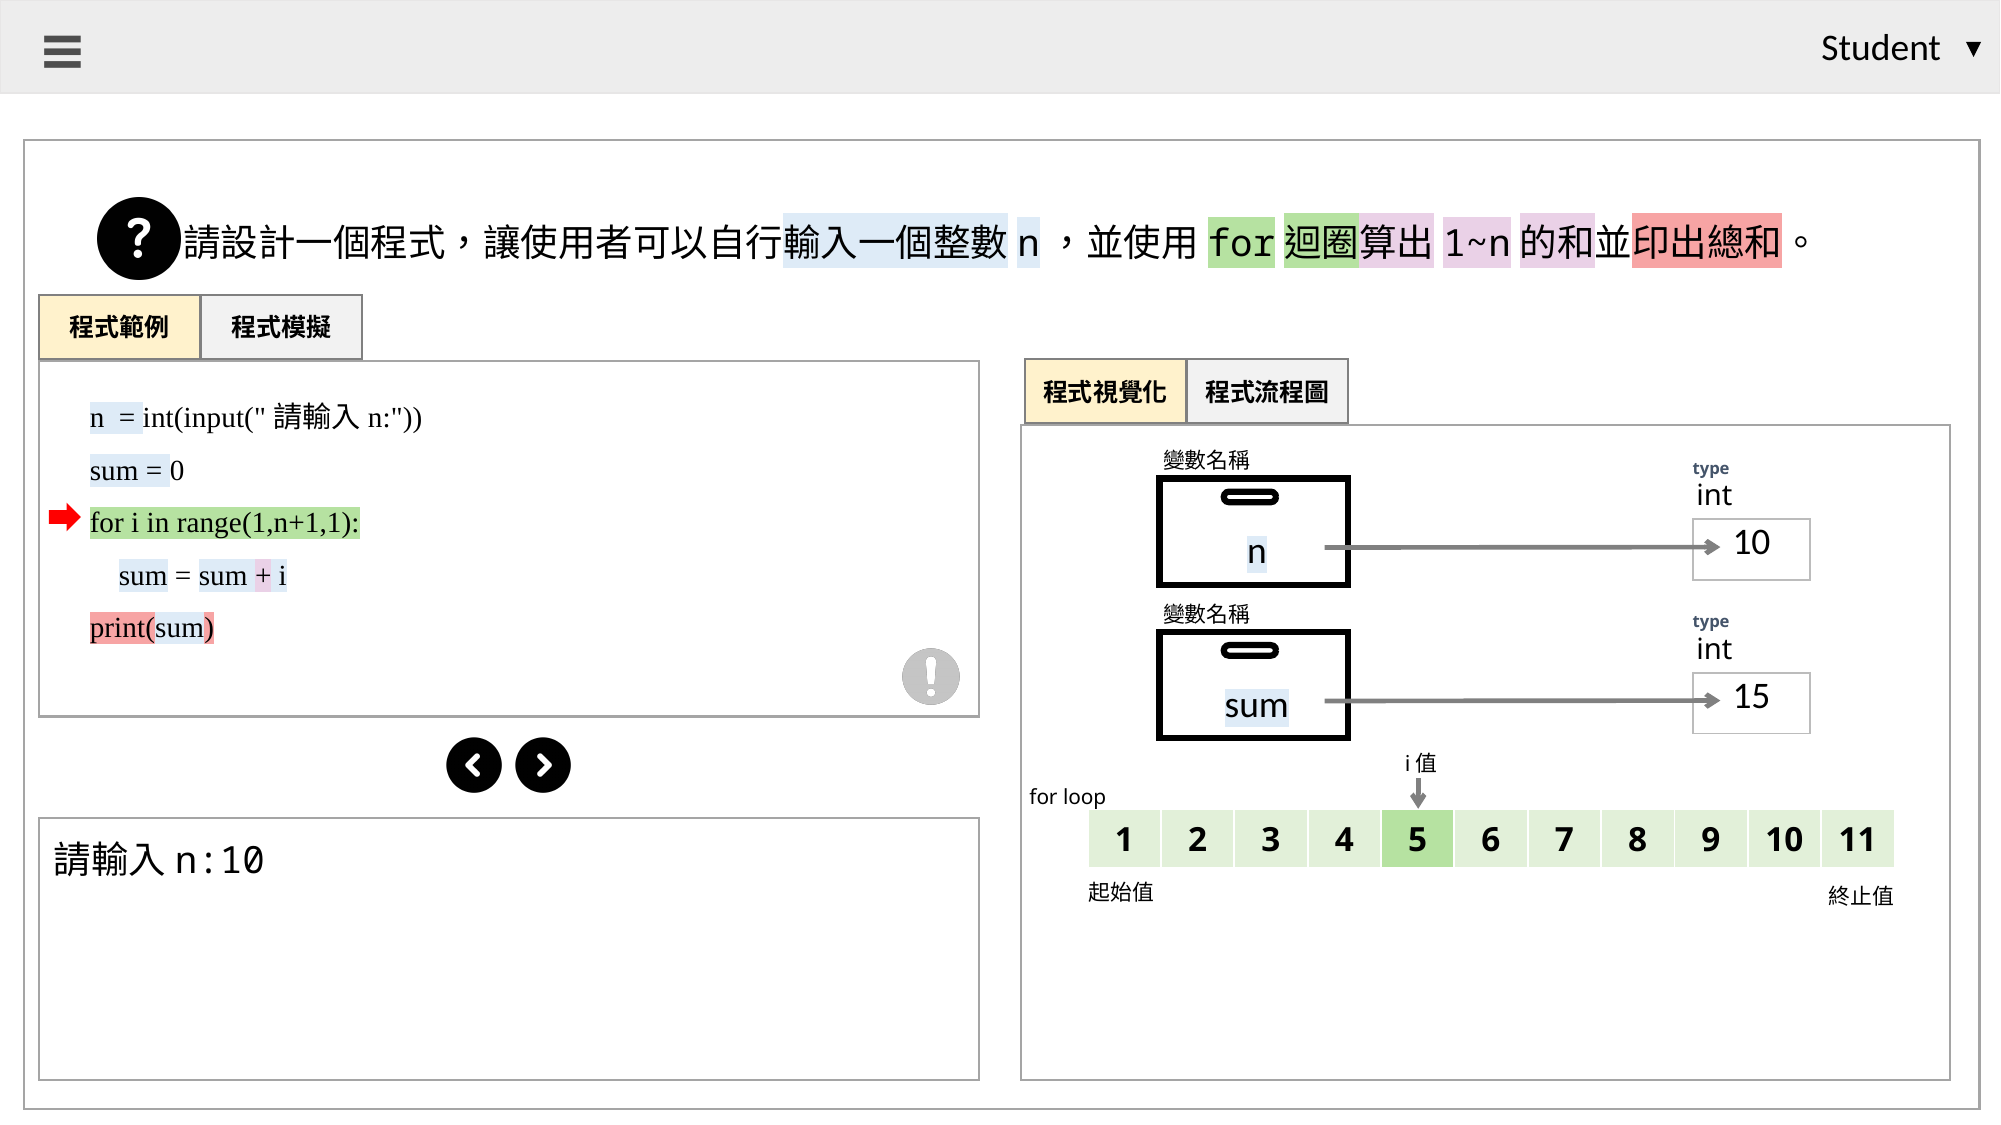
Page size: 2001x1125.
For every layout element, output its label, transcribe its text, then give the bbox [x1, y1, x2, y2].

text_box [1677, 603, 1770, 674]
text_box [1965, 41, 1982, 57]
text_box [1594, 451, 1916, 584]
table_header 3 [1235, 810, 1307, 867]
text_box [1020, 424, 1951, 1081]
table_header 10 [1694, 520, 1809, 579]
table_header 2 [1162, 810, 1233, 867]
picture [97, 197, 181, 280]
table_header 10 [1749, 810, 1820, 867]
table_header 1 [1089, 817, 1160, 867]
table_header 5 [1382, 810, 1453, 867]
text_box 程式模擬 [199, 294, 363, 360]
text_box Student [1806, 16, 1981, 76]
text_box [1677, 450, 1770, 520]
table_header 8 [1602, 810, 1674, 867]
text_box 起始值 [1073, 870, 1181, 912]
table_header 4 [1309, 810, 1380, 867]
picture [899, 645, 963, 708]
table_header 7 [1529, 810, 1600, 867]
text_box [0, 0, 2000, 94]
text_box n = int(input("請輸入n:")) sum = 0 for i in range(1,n+1,1): sum = sum + i print(sum) [38, 360, 980, 718]
text_box ≡ [23, 5, 98, 90]
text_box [1390, 742, 1459, 784]
table_header 9 [1675, 810, 1747, 867]
picture [439, 730, 578, 800]
table_header 15 [1694, 674, 1809, 733]
text_box 程式視覺化 [1024, 358, 1185, 424]
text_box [1014, 776, 1167, 817]
text_box [48, 502, 81, 532]
text_box 請設計一個程式，讓使用者可以自行輸入一個整數n，並使用for迴圈算出1~n的和並印出總和。 [23, 139, 1981, 1110]
table_header 11 [1822, 810, 1894, 867]
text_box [1159, 631, 1349, 739]
text_box 變數名稱 [1148, 439, 1407, 481]
text_box 變數名稱 [1148, 592, 1407, 634]
text_box 請輸入n:10 [38, 817, 980, 1081]
text_box 程式範例 [38, 294, 199, 360]
text_box 程式流程圖 [1185, 358, 1349, 424]
text_box 終止值 [1813, 875, 1921, 917]
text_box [1159, 478, 1349, 585]
table_header 6 [1455, 810, 1527, 867]
